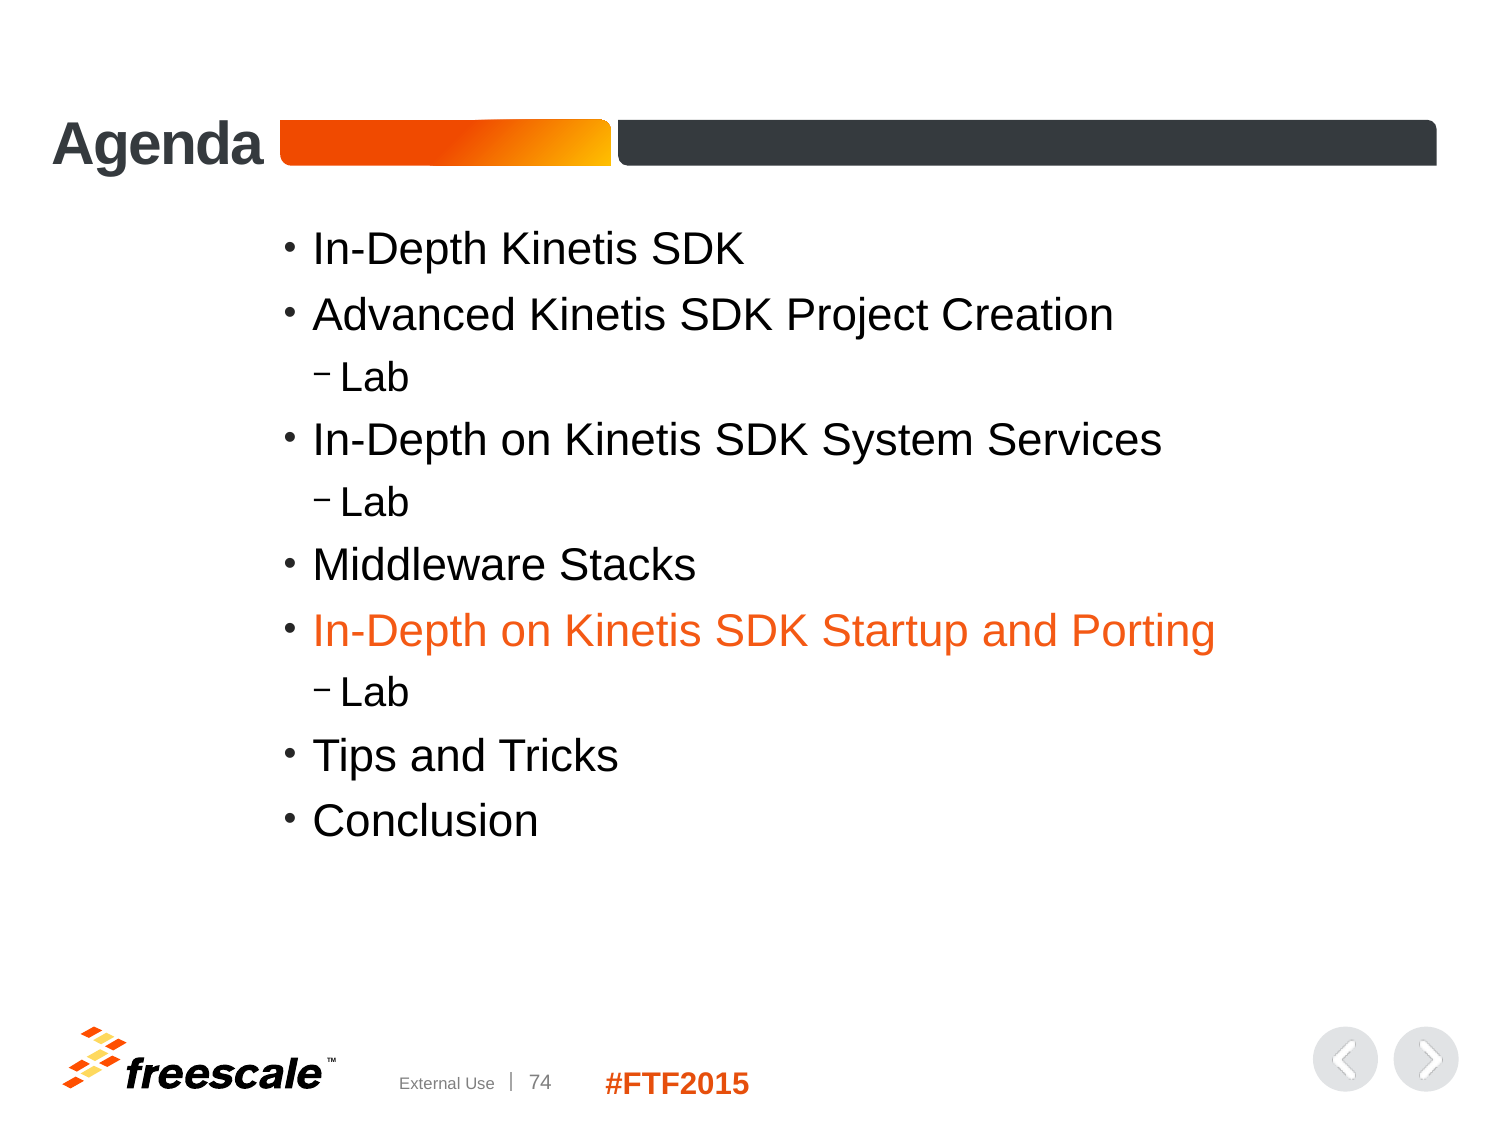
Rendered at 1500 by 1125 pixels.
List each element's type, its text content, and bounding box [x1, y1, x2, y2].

picture [1316, 1032, 1376, 1088]
list In-Depth Kinetis SDK Advanced Kinetis SDK Project Creation Lab In-Depth on Kinetis SDK System Services Lab Middleware Stacks In-Depth on Kinetis SDK Startup and Porting Lab Tips and Tricks Conclusion [268, 211, 1437, 978]
picture [1400, 1032, 1459, 1088]
title Agenda [36, 86, 281, 195]
